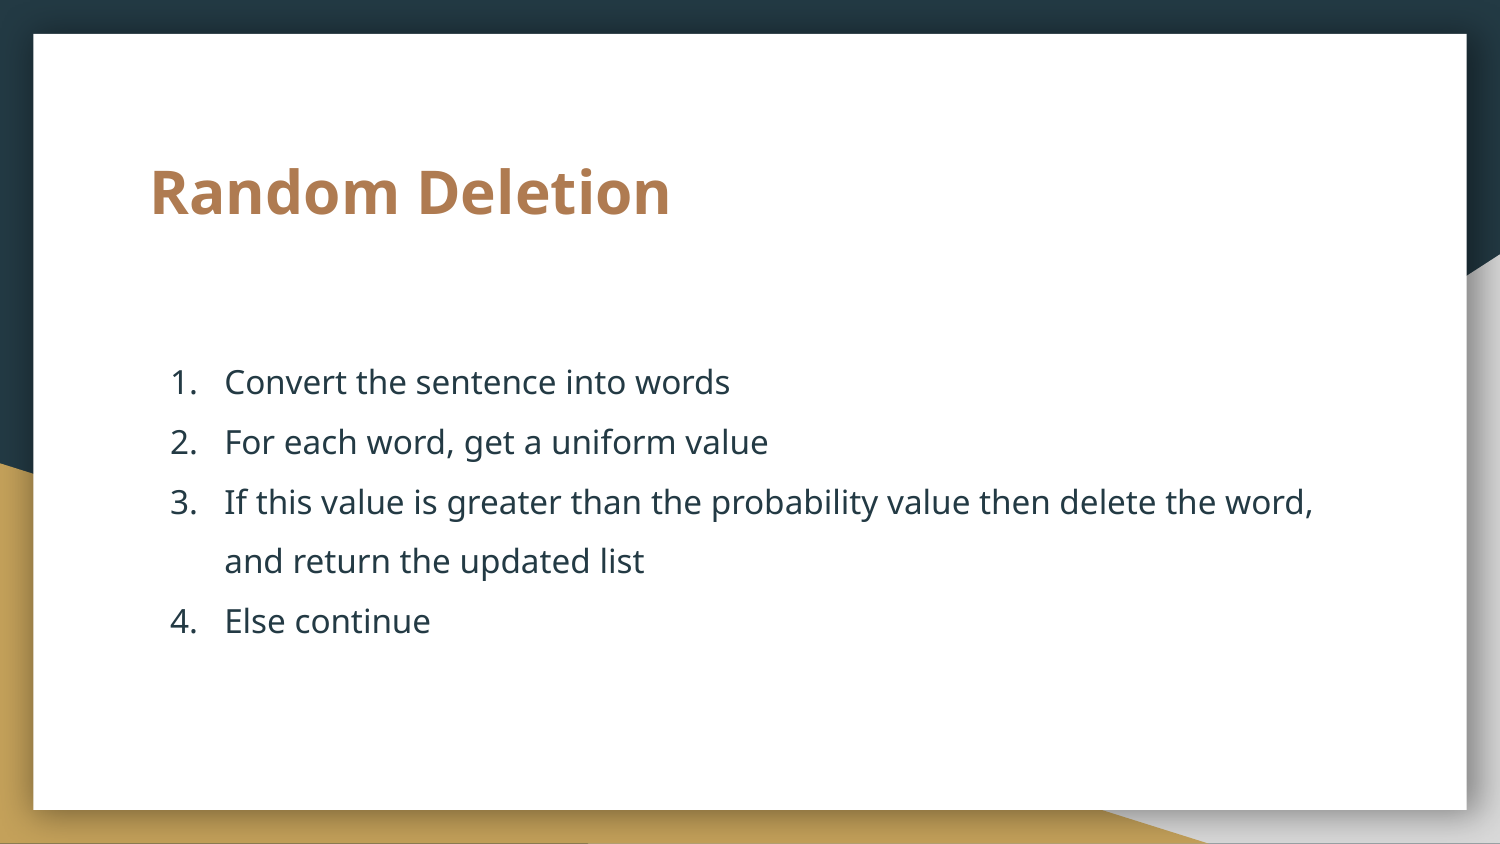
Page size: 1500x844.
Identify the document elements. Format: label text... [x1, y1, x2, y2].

list Convert the sentence into words For each word, get a uniform value If this value is greater than the probability value then delete the word, and return the updated list Else continue [134, 326, 1366, 729]
title Random Deletion [134, 138, 1366, 296]
